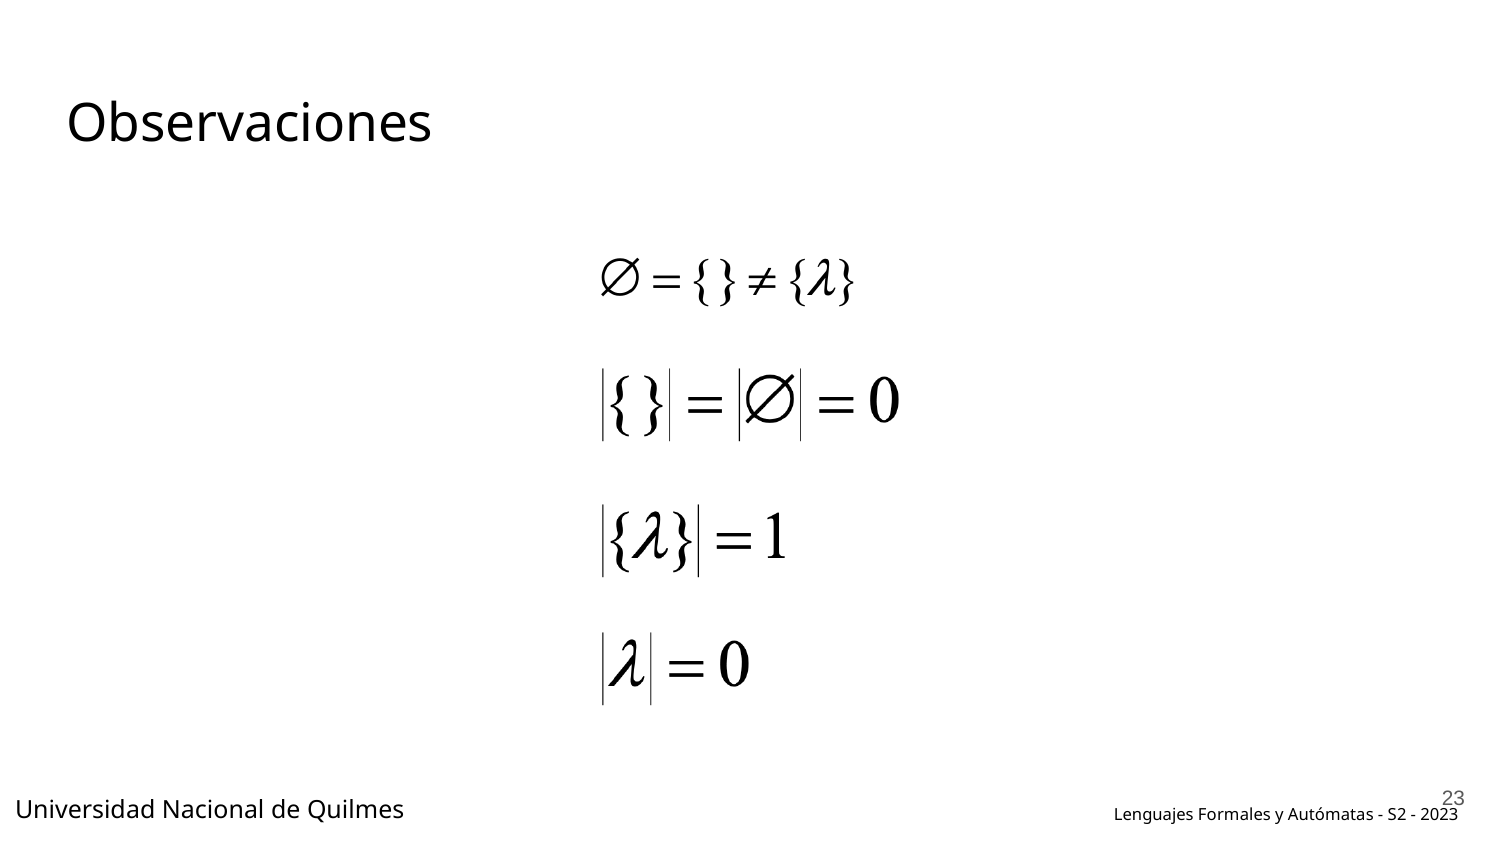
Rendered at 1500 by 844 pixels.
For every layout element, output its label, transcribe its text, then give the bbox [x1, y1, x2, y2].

picture [597, 499, 790, 582]
picture [597, 363, 902, 447]
slide_number ‹#› [1389, 764, 1480, 830]
text_box Lenguajes Formales y Autómatas - S2 - 2023 [1098, 788, 1500, 837]
title Observaciones [51, 72, 1449, 167]
picture [597, 254, 859, 311]
subtitle Universidad Nacional de Quilmes [0, 781, 524, 844]
picture [597, 627, 753, 710]
